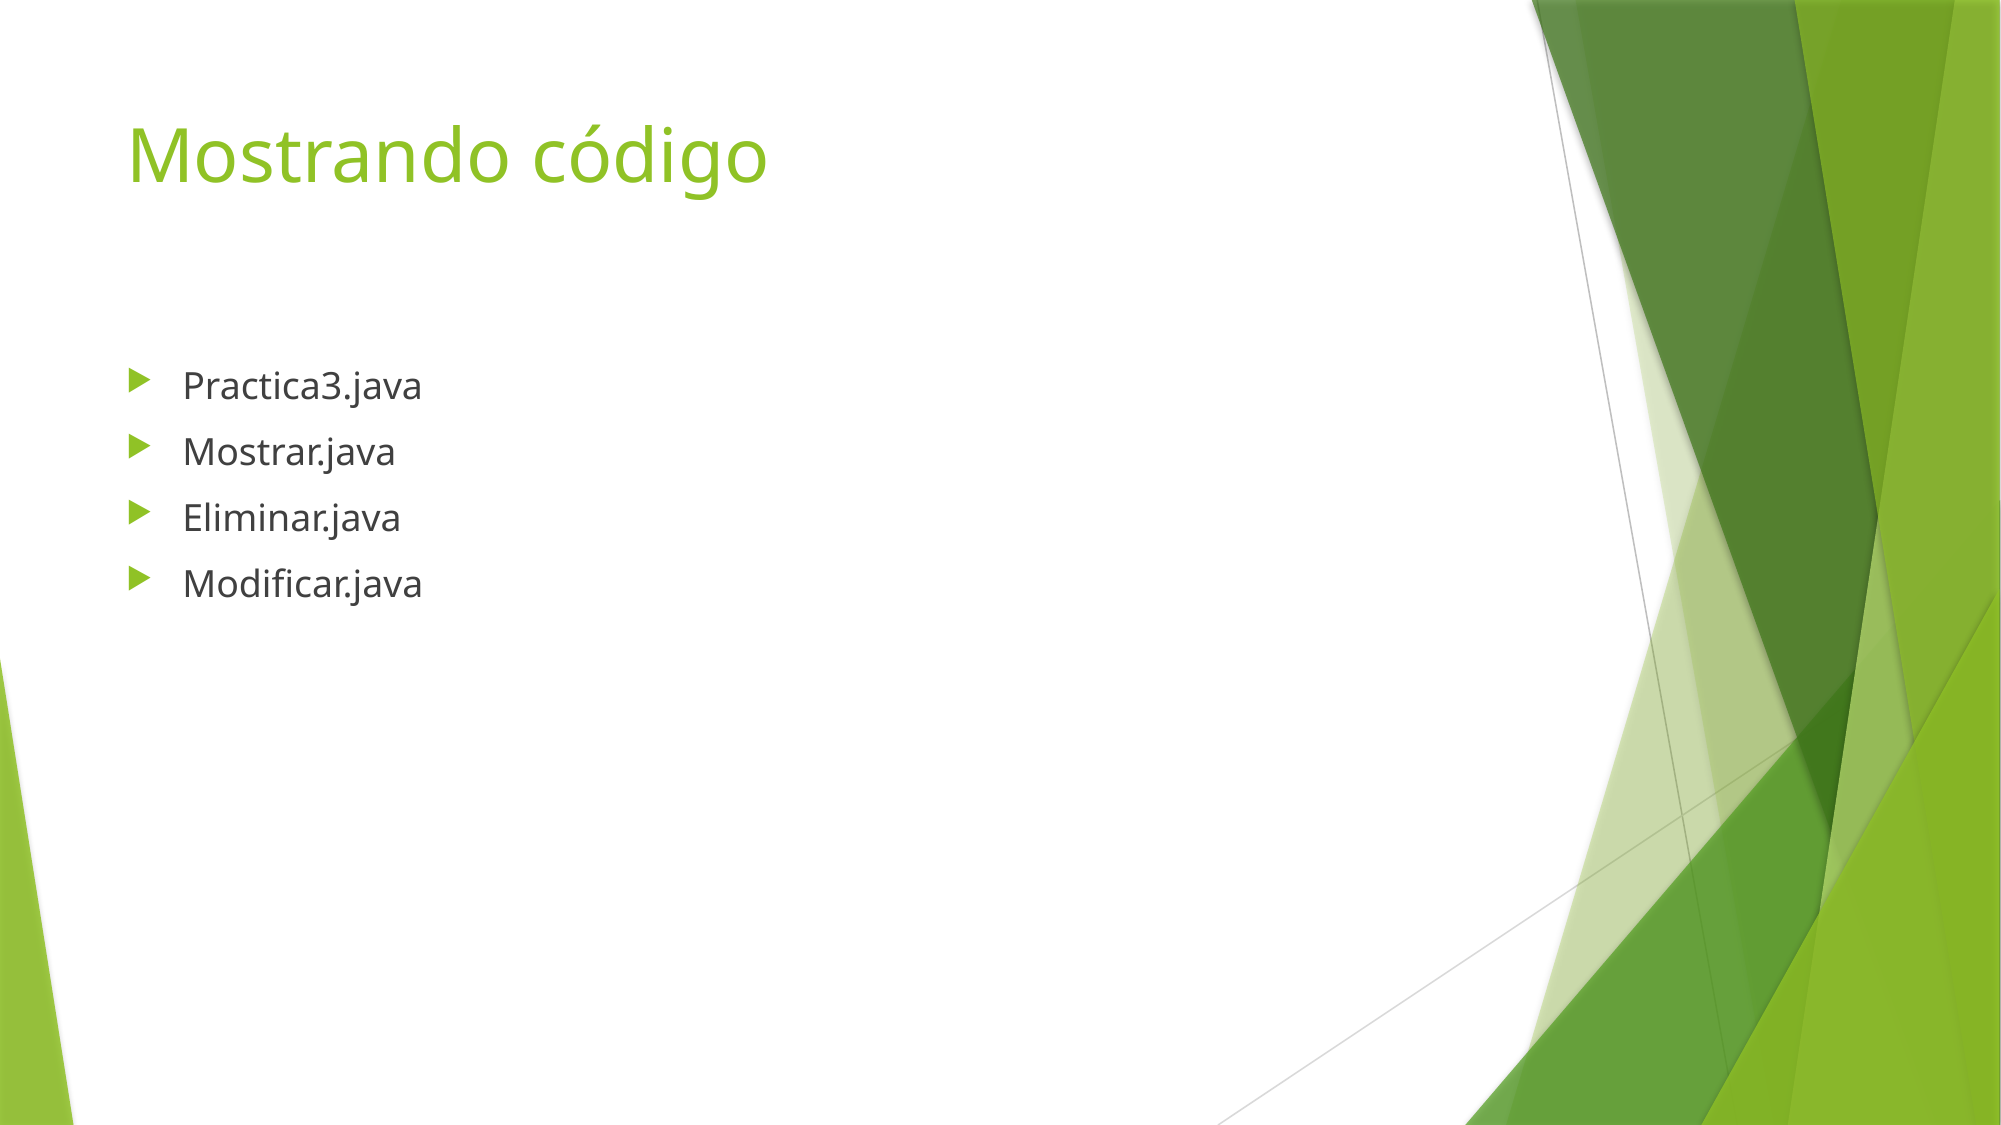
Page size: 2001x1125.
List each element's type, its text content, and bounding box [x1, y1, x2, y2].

list Practica3.java Mostrar.java Eliminar.java Modificar.java [111, 354, 1522, 992]
title Mostrando código [111, 99, 1522, 317]
